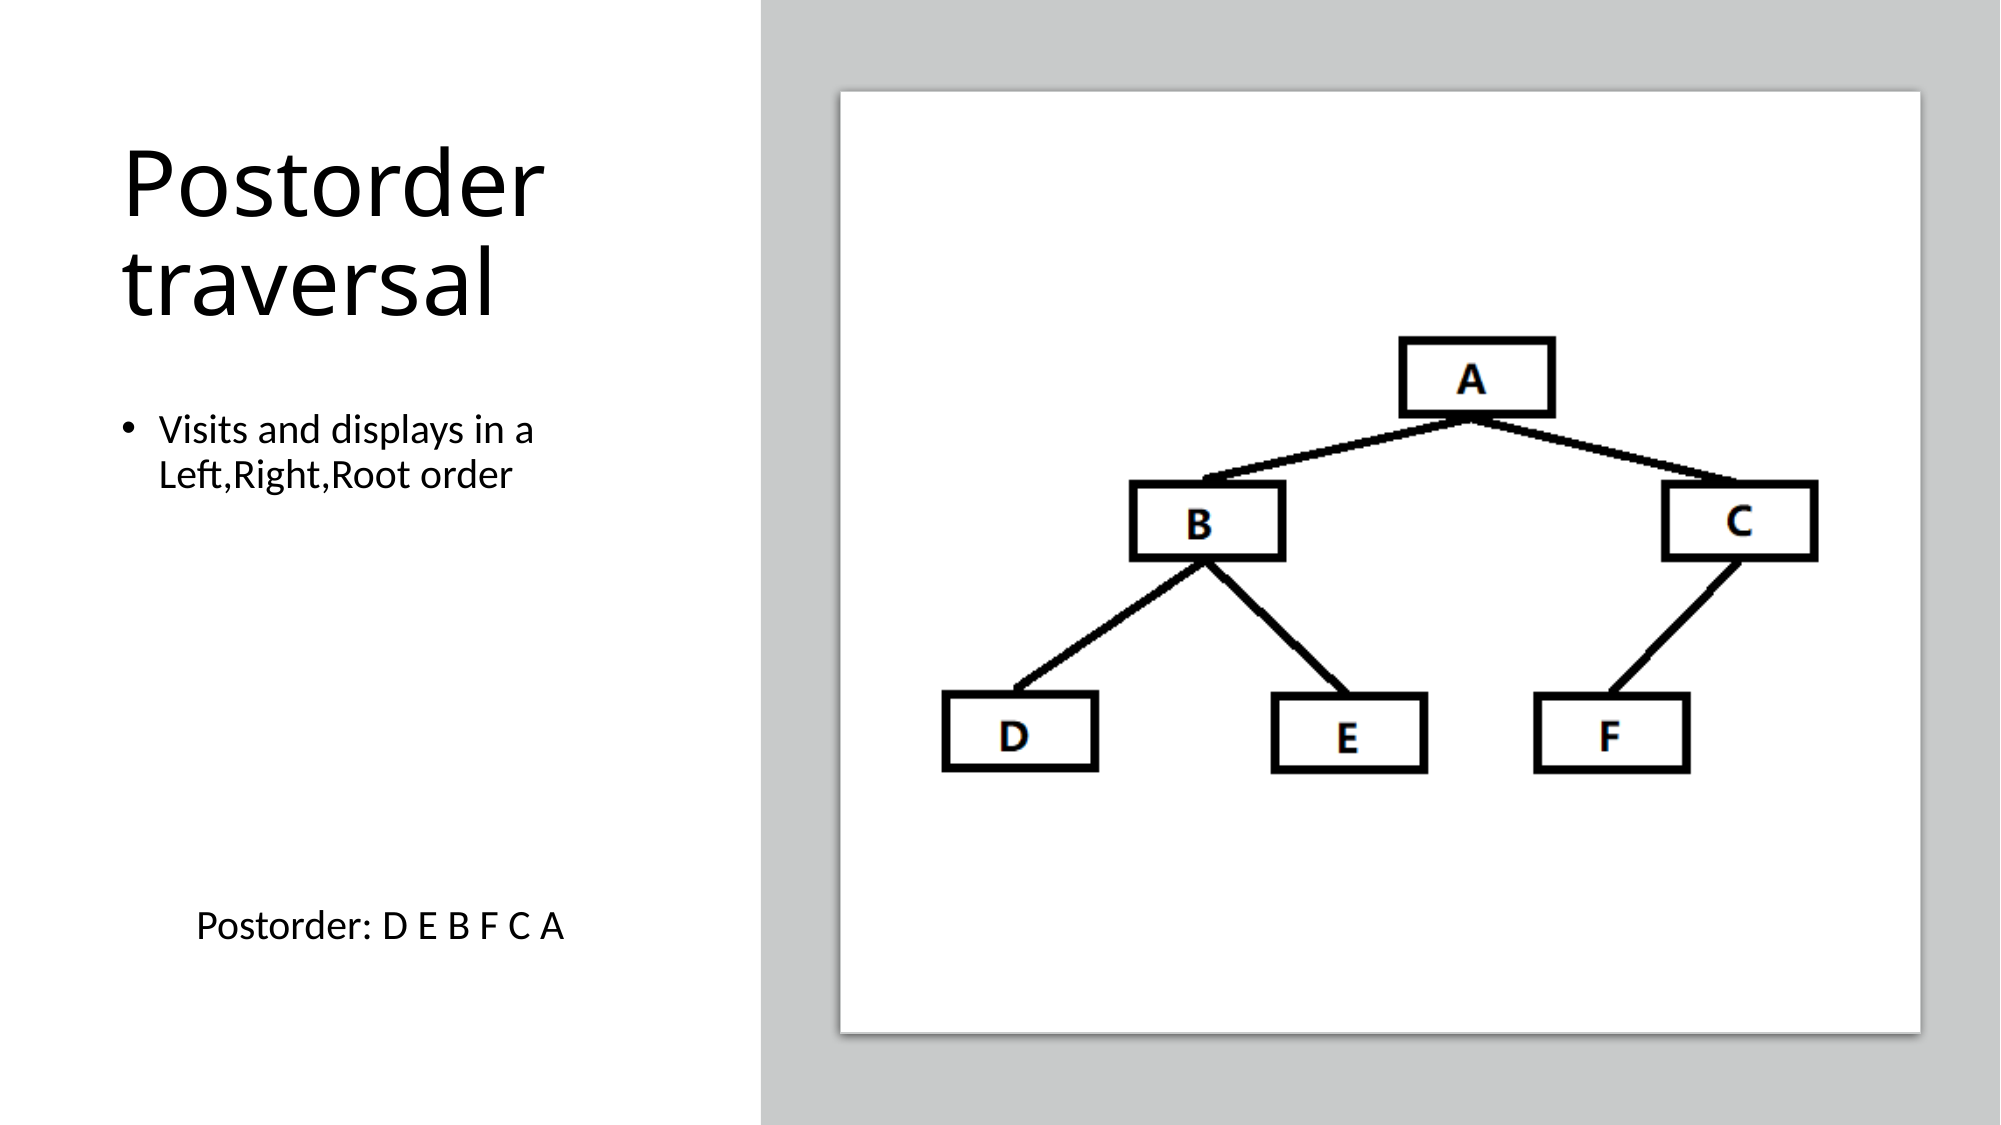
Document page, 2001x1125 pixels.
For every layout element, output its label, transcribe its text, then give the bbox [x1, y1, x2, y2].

title Postorder traversal [106, 103, 682, 370]
text_box [760, 0, 2000, 1125]
picture [886, 305, 1875, 820]
text_box [839, 90, 1922, 1034]
list Visits and displays in a Left,Right,Root order Postorder: D E B F C A [106, 399, 682, 1021]
